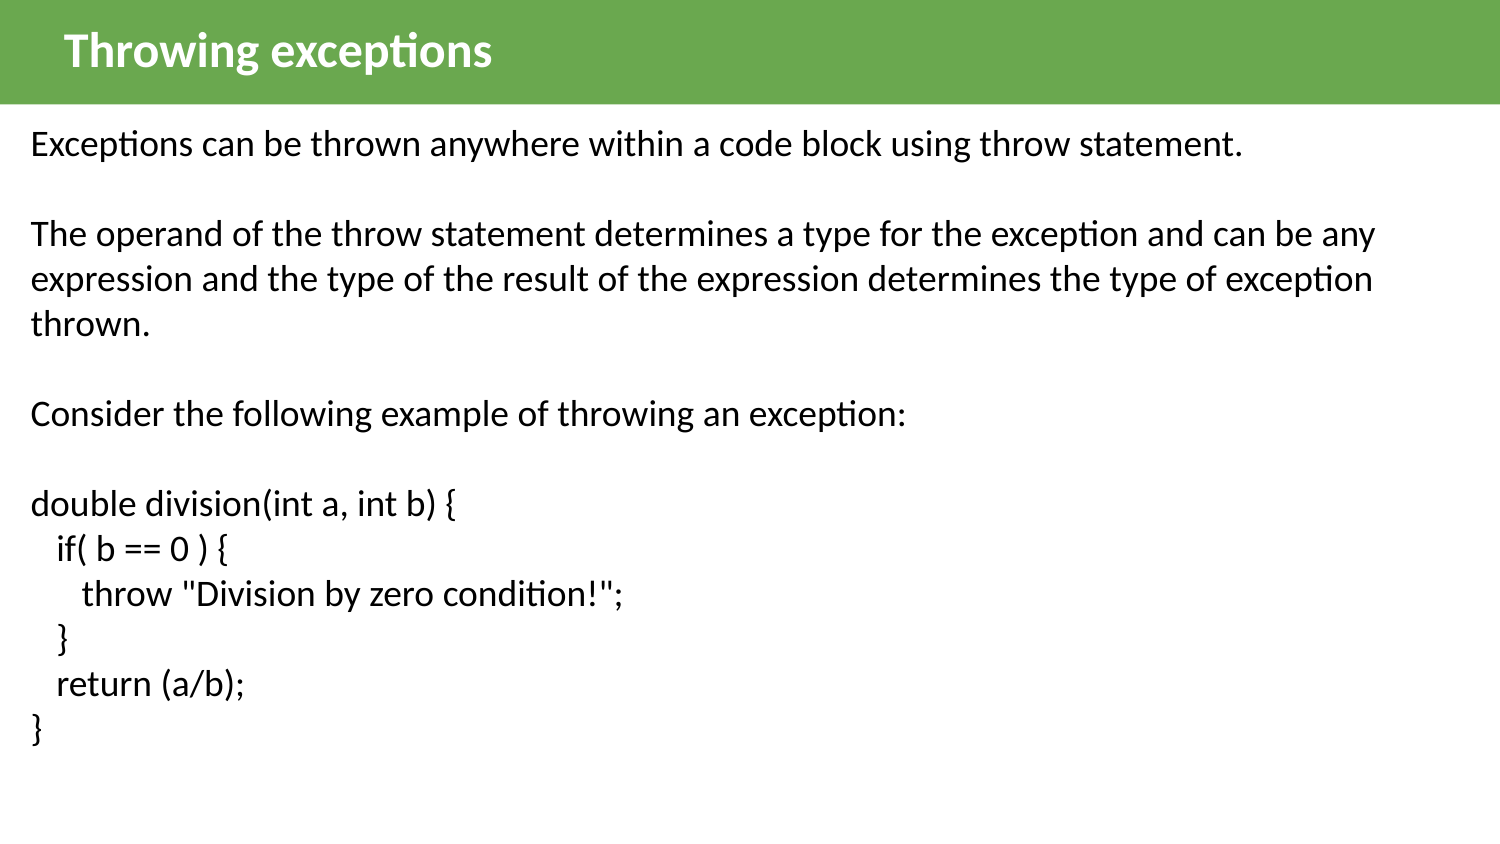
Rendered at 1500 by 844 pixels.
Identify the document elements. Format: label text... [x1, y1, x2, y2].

text_box Throwing exceptions [63, 15, 1203, 80]
text_box Exceptions can be thrown anywhere within a code block using throw statement. The operand of the throw statement determines a type for the exception and can be any expression and the type of the result of the expression determines the type of exception thrown. Consider the following example of throwing an exception: double division(int a, int b) { if( b == 0 ) { throw "Division by zero condition!"; } return (a/b); } [15, 104, 1485, 823]
